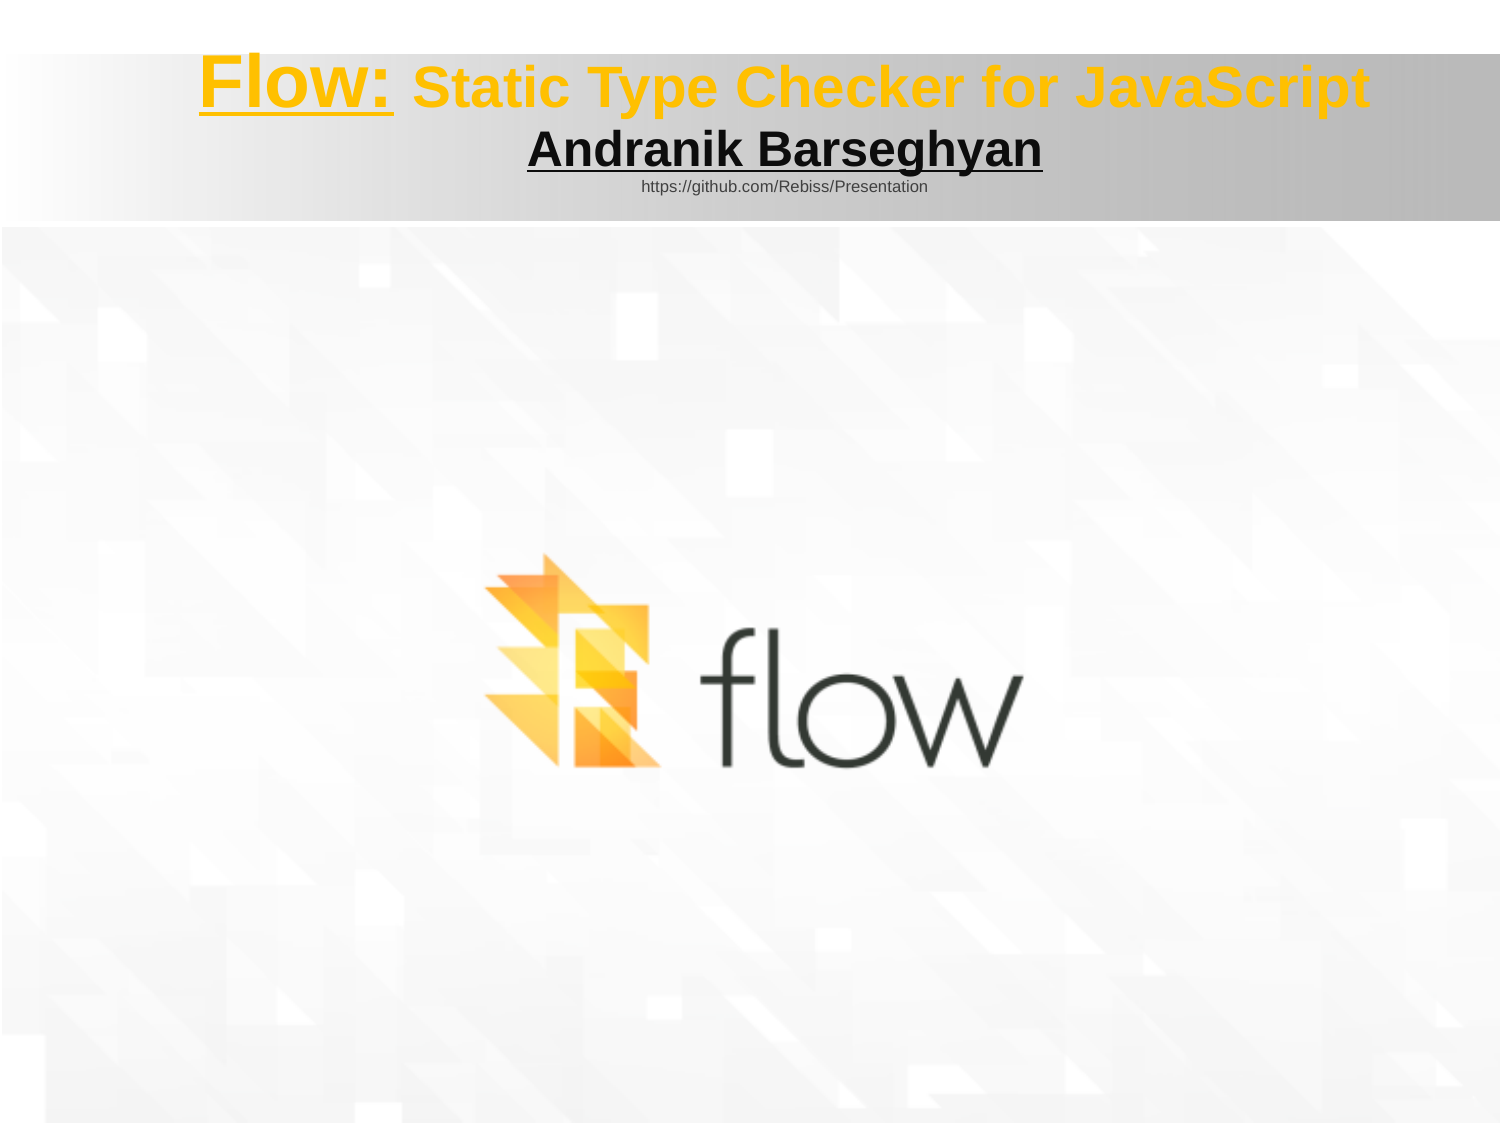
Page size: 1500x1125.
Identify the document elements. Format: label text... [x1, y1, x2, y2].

picture [2, 226, 1500, 1123]
title Flow: Static Type Checker for JavaScript Andranik Barseghyan https://github.com/Rebiss/Presentation [74, 53, 1496, 226]
